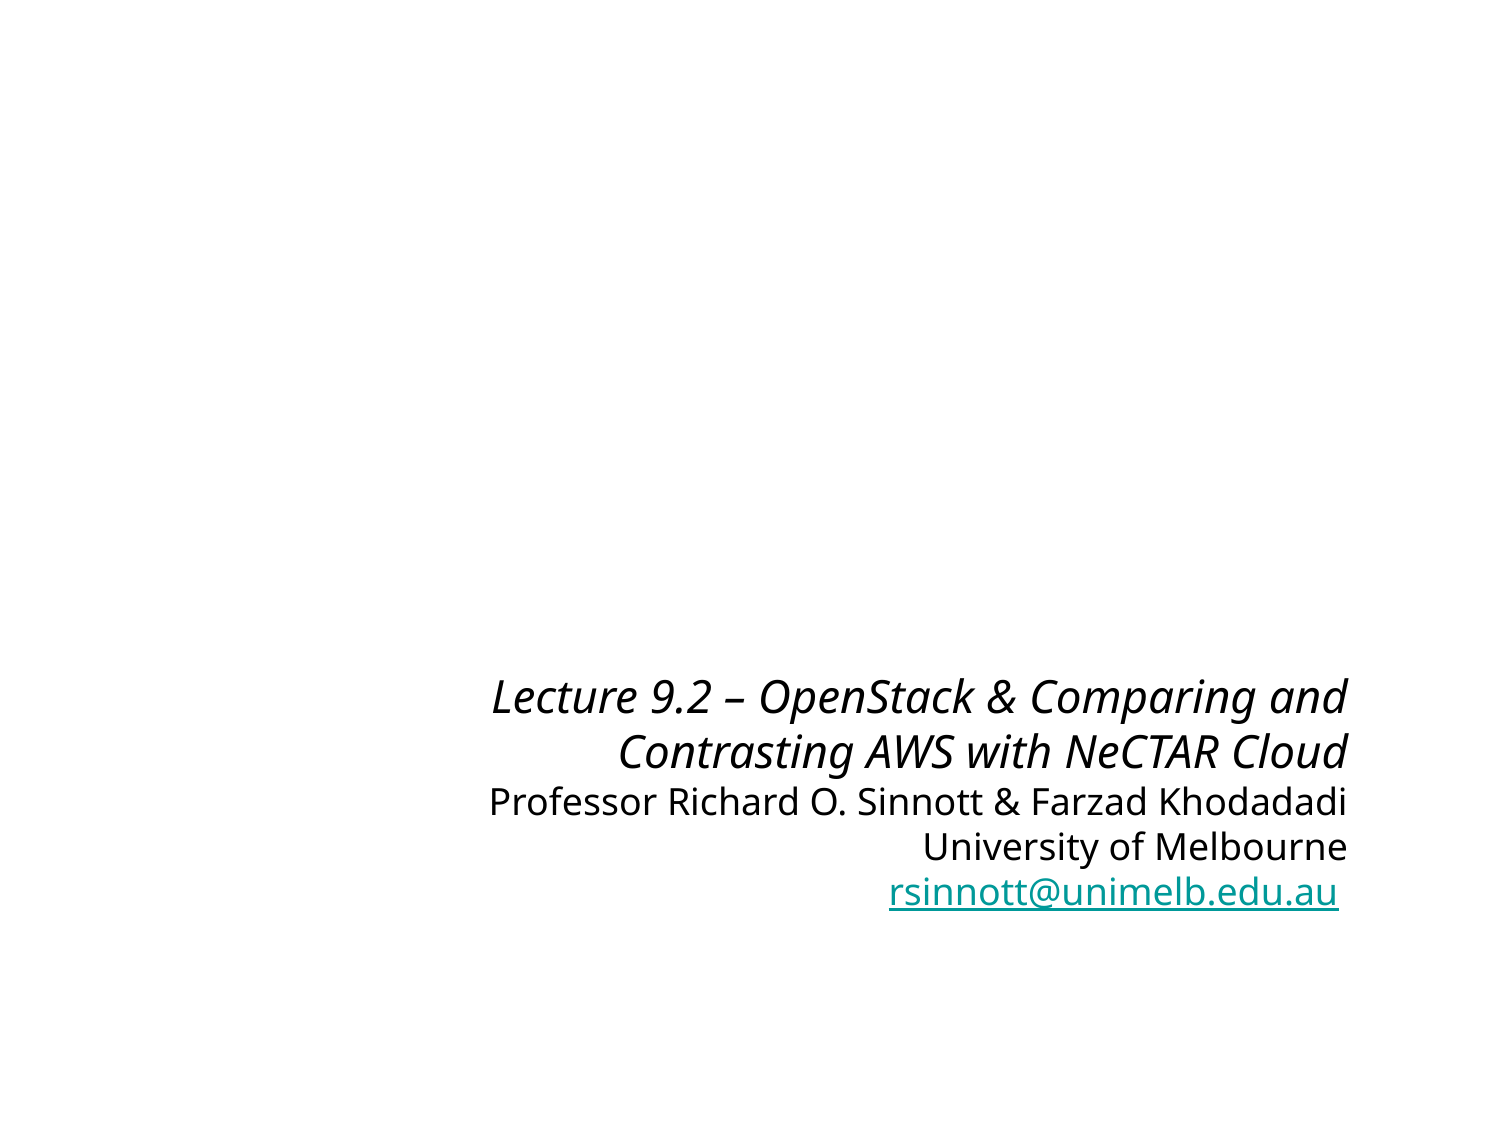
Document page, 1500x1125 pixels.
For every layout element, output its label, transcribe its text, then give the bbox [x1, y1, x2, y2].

title Lecture 9.2 – OpenStack & Comparing and Contrasting AWS with NeCTAR Cloud Professor Richard O. Sinnott & Farzad Khodadadi University of Melbourne rsinnott@unimelb.edu.au [253, 645, 1364, 941]
